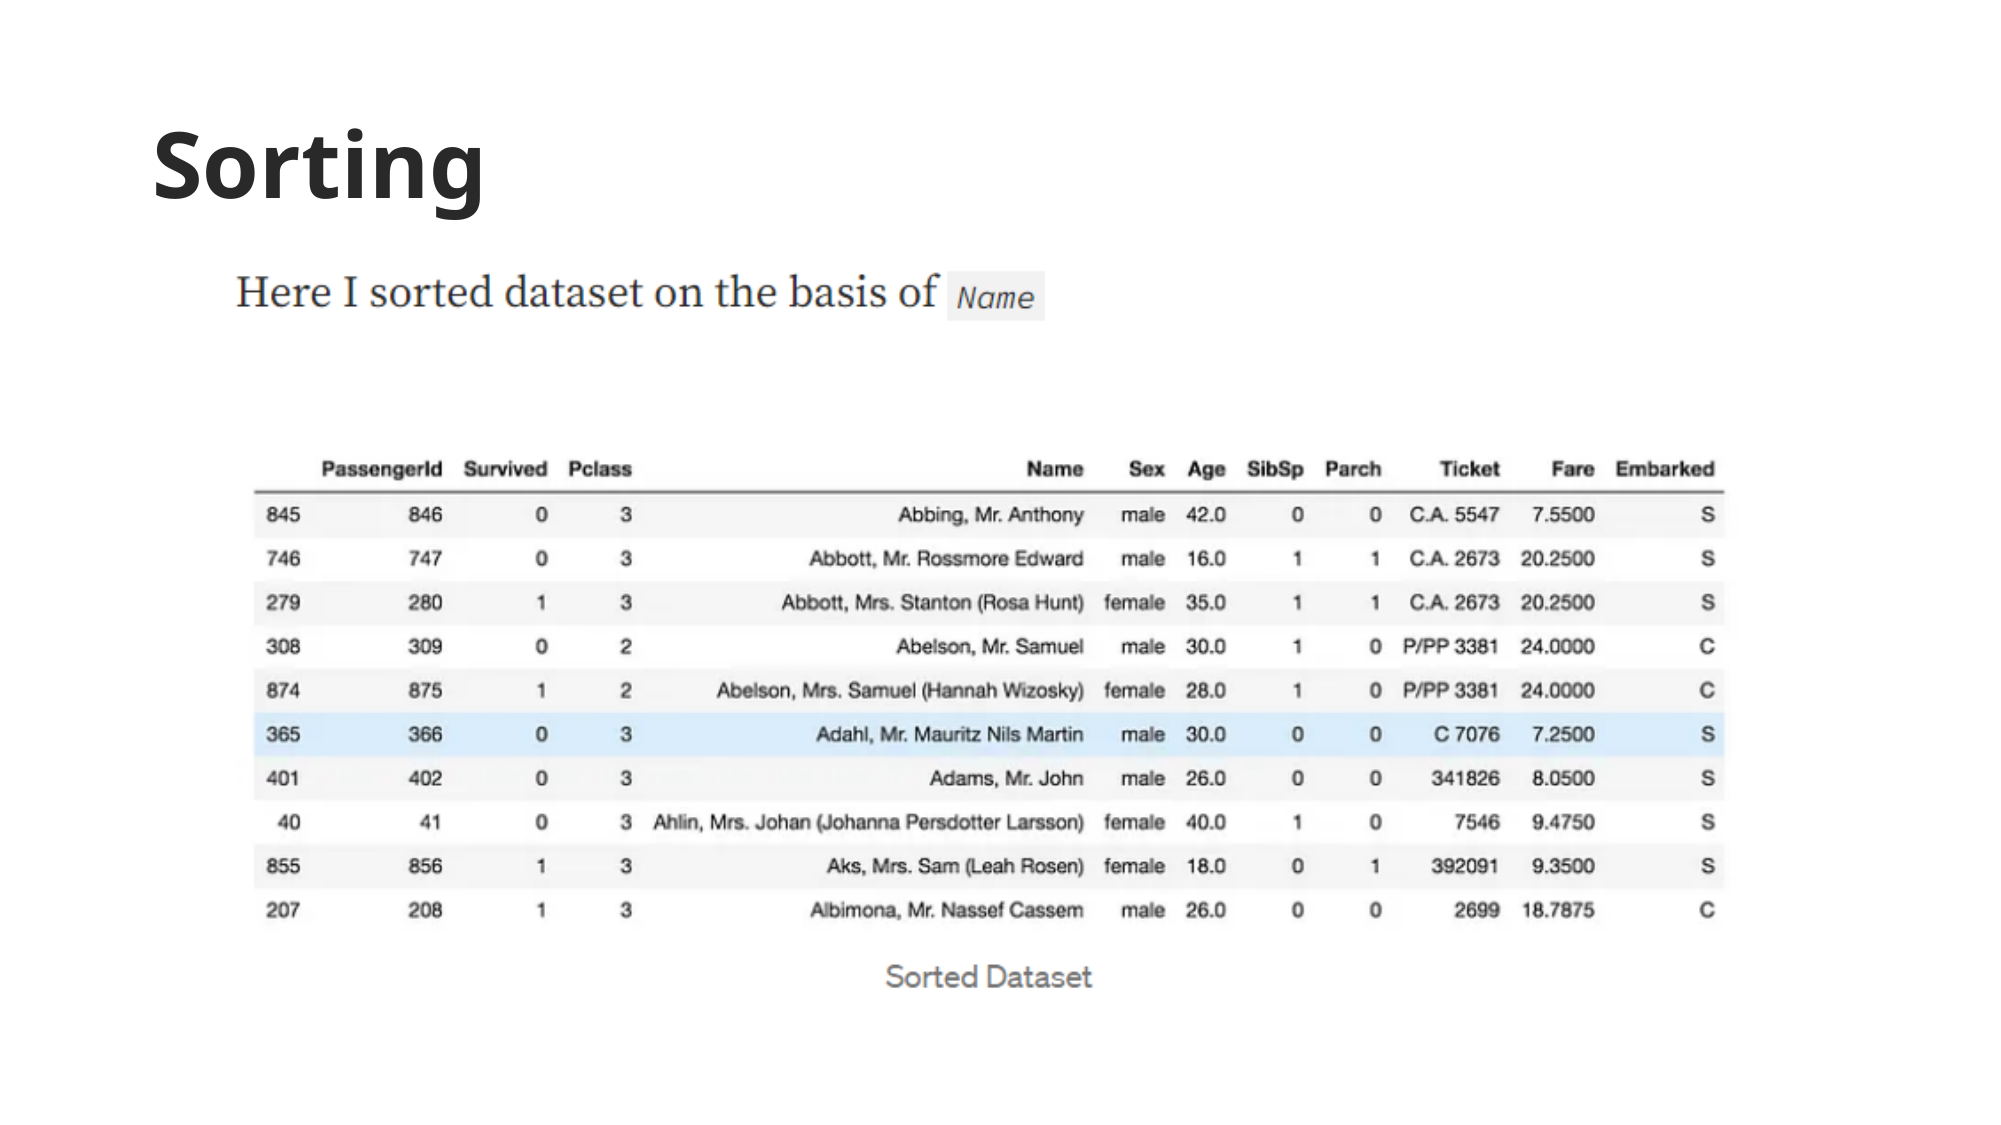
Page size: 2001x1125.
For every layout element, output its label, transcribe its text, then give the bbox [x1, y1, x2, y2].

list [231, 259, 1769, 1004]
title Sorting [137, 59, 1863, 278]
